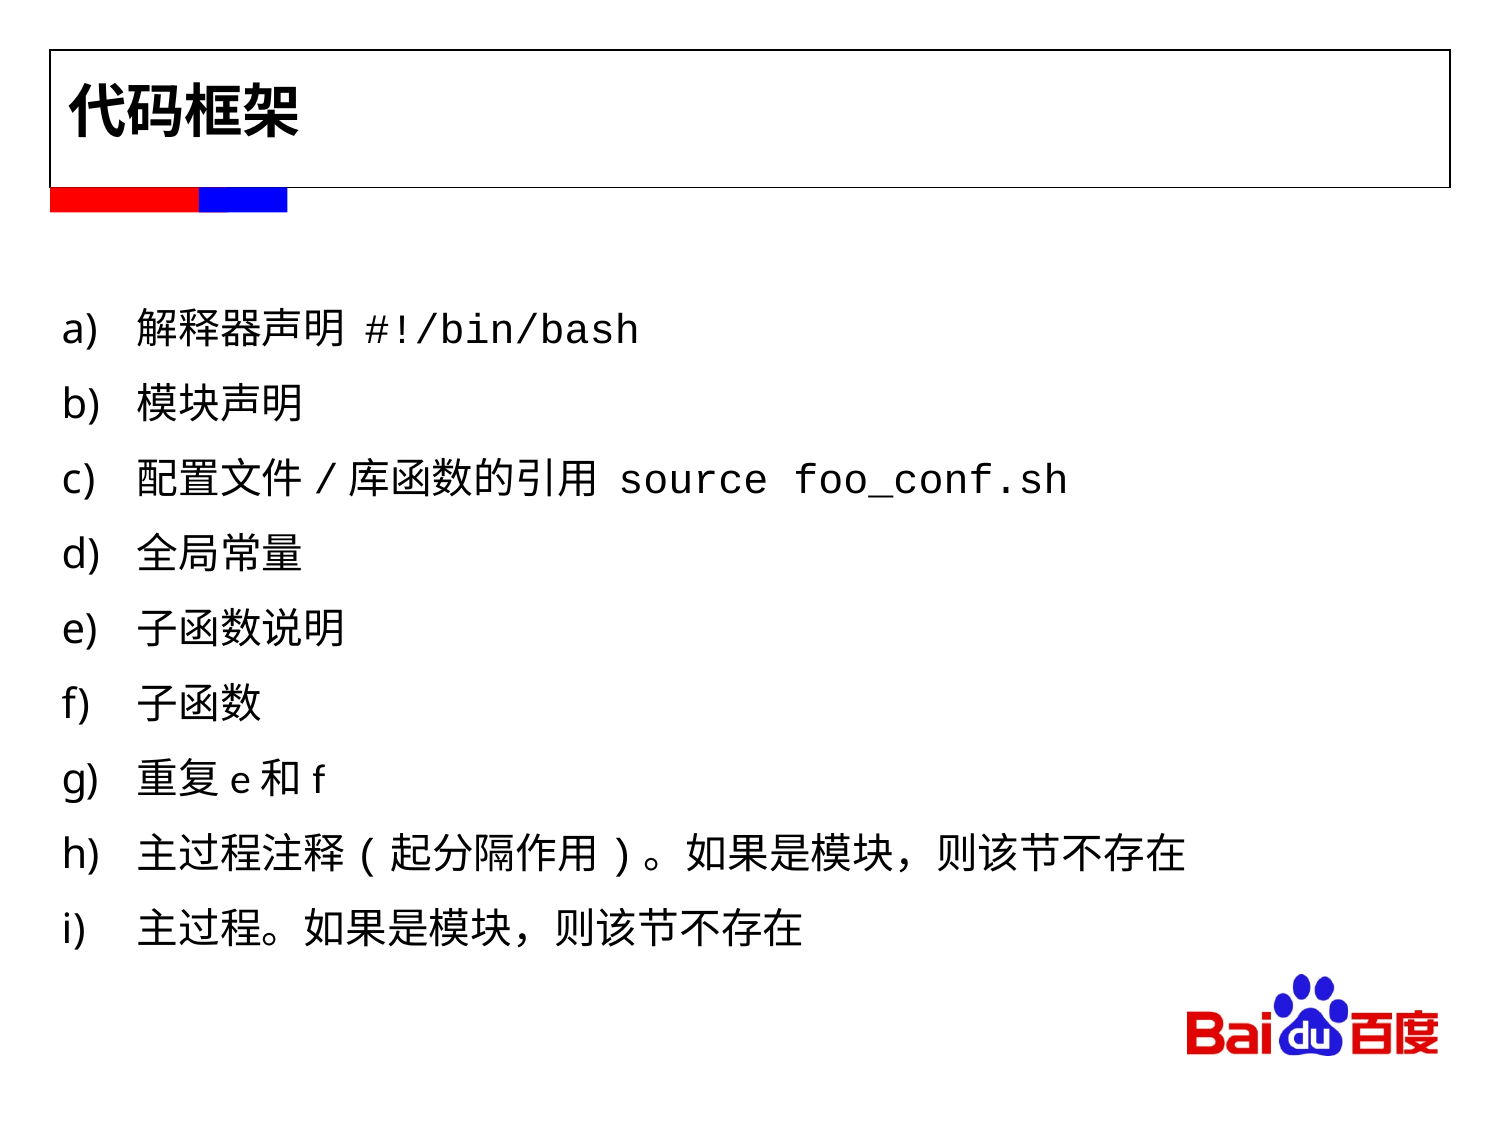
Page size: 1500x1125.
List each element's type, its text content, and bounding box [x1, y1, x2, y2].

picture [1187, 1050, 1438, 1056]
text_box 解释器声明 #!/bin/bash 模块声明 配置文件/库函数的引用 source foo_conf.sh 全局常量 子函数说明 子函数 重复e和f 主过程注释(起分隔作用)。如果是模块，则该节不存在 主过程。如果是模块，则该节不存在 [46, 269, 1454, 1050]
title 代码框架 [53, 66, 1404, 171]
